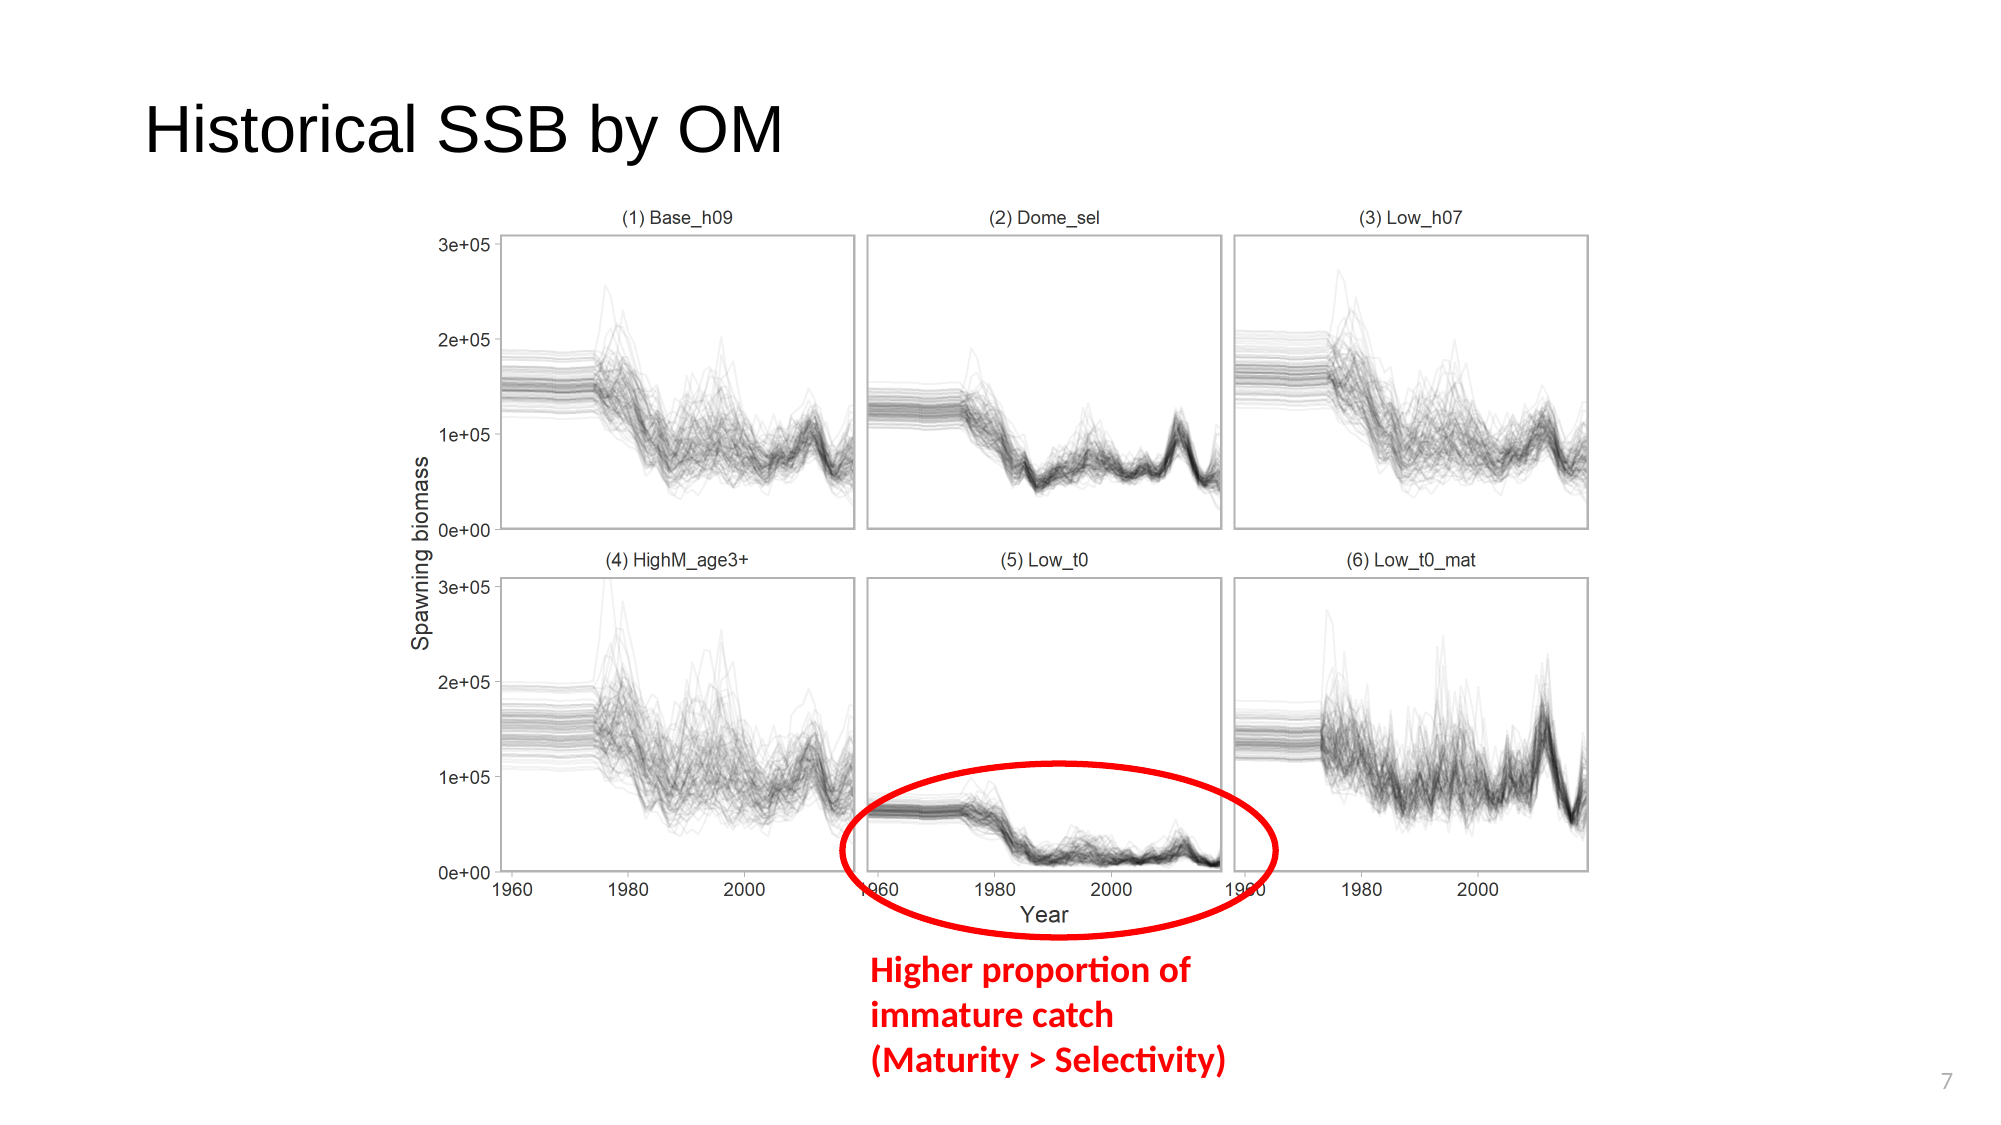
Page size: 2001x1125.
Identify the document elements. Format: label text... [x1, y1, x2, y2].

title Historical SSB by OM [129, 21, 1755, 241]
picture [399, 187, 1600, 938]
text_box Higher proportion of immature catch (Maturity > Selectivity) [855, 938, 1276, 1088]
slide_number 7 [1848, 1036, 1969, 1123]
